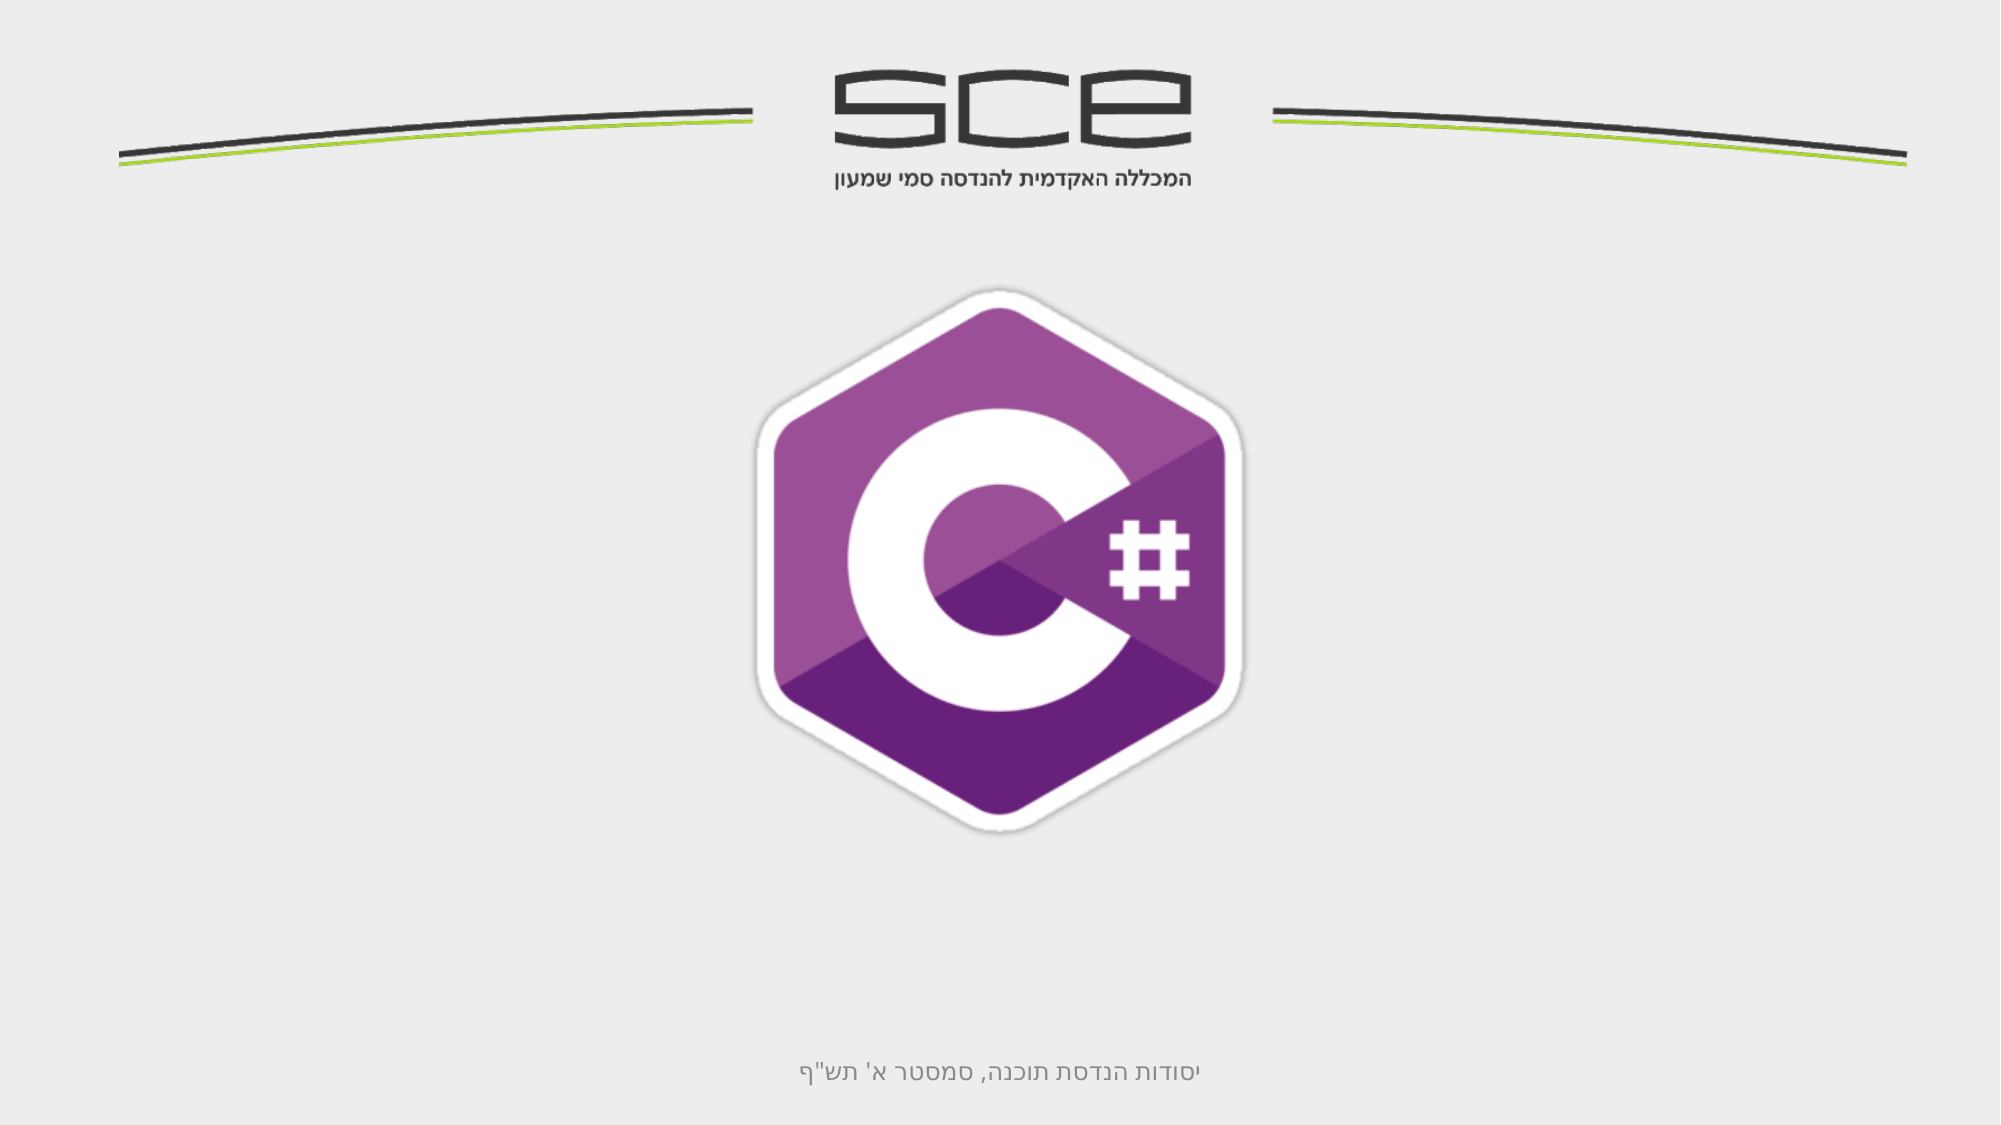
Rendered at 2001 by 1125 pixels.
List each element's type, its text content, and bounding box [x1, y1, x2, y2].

picture [706, 269, 1293, 856]
footer יסודות הנדסת תוכנה, סמסטר א' תש"ף [662, 1042, 1338, 1103]
picture [119, 0, 1909, 246]
